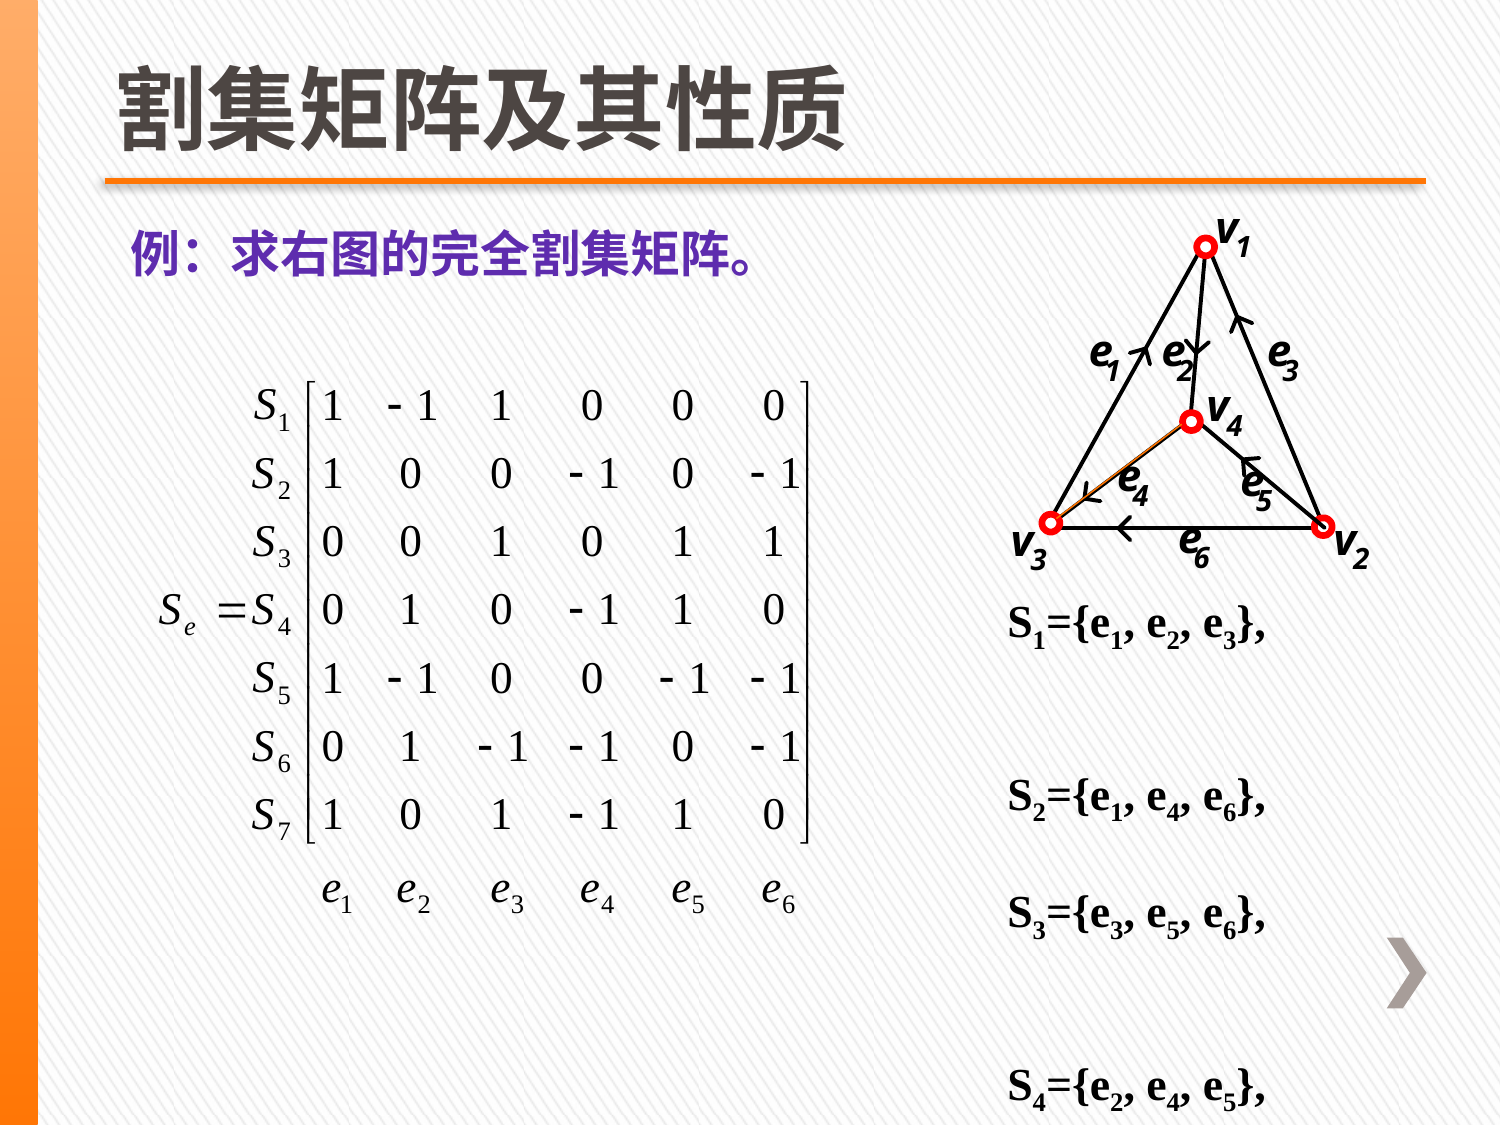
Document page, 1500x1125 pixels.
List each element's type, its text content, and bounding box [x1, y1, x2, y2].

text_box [1056, 424, 1183, 519]
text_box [1006, 193, 1371, 584]
title 割集矩阵及其性质 [99, 0, 1422, 170]
text_box [0, 281, 37, 285]
text_box 例：求右图的完全割集矩阵。 [115, 215, 796, 291]
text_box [150, 370, 825, 925]
text_box S1={e1, e2, e3}, S2={e1, e4, e6}, S3={e3, e5, e6}, S4={e2, e4, e5}, S5={e1, e2, e5, e6}, S6={e2, e3, e4, e6}, S7={e1, e3, e4, e5} [992, 584, 1429, 1125]
